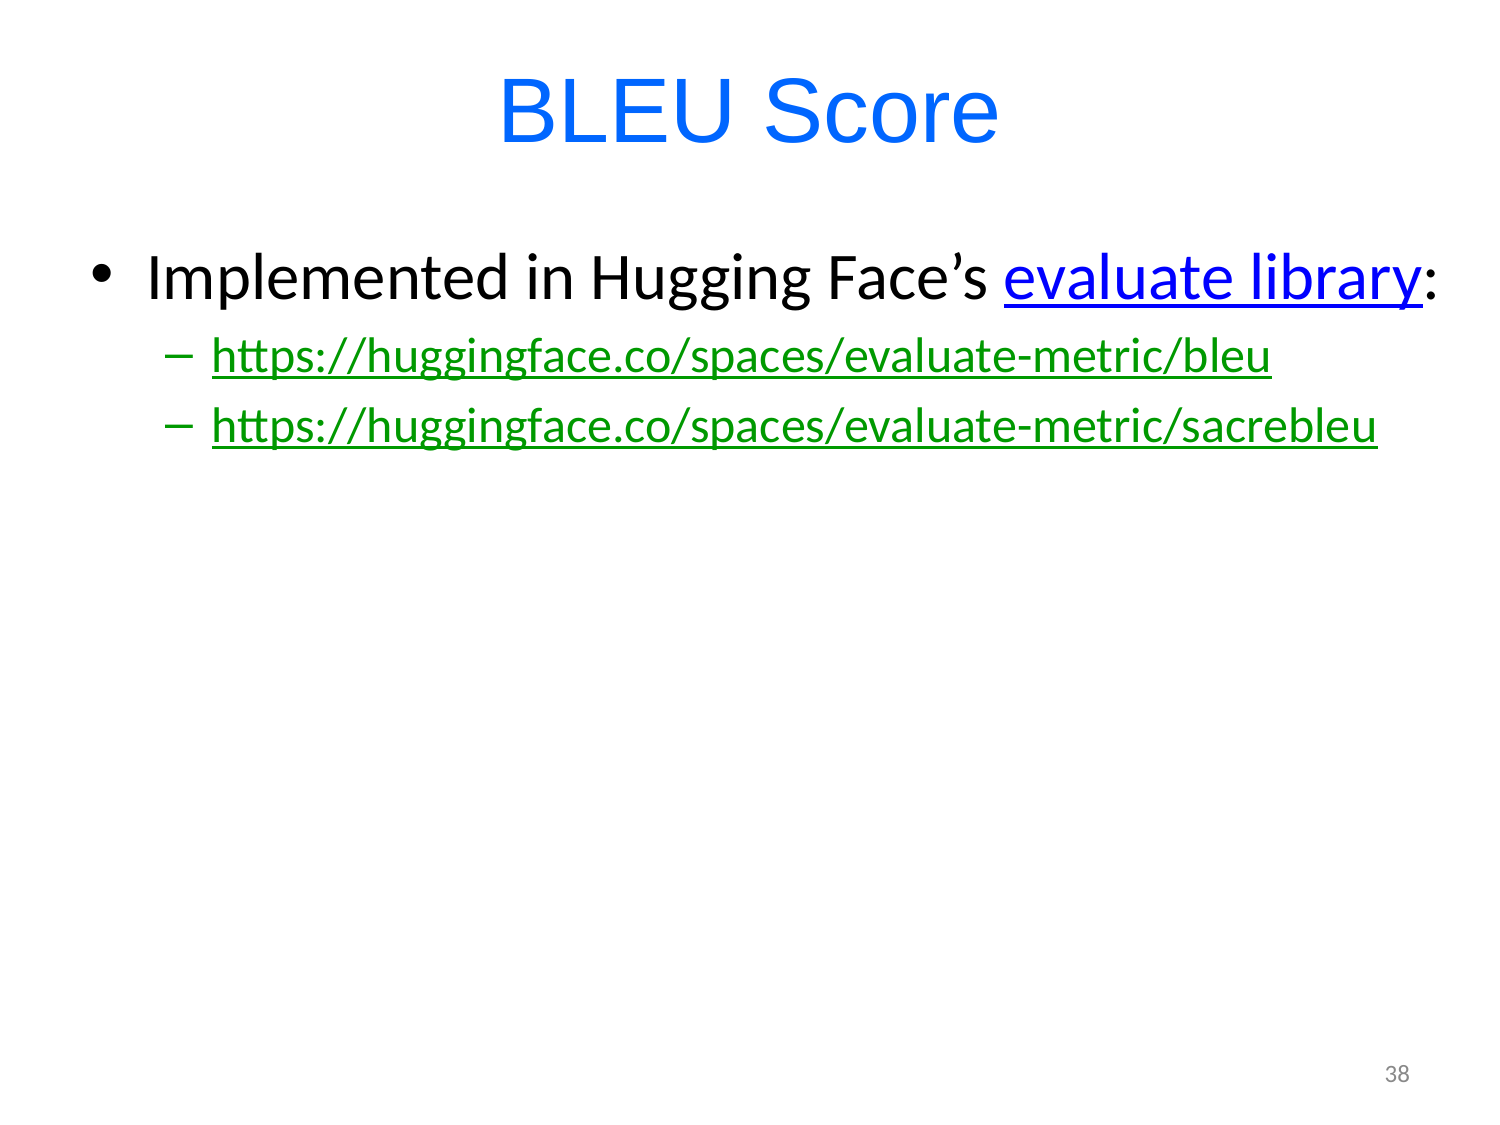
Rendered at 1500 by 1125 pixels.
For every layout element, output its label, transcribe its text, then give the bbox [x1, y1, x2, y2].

slide_number 38 [1074, 1042, 1425, 1103]
list Implemented in Hugging Face’s evaluate library: https://huggingface.co/spaces/evaluate-metric/bleu https://huggingface.co/spaces/evaluate-metric/sacrebleu [75, 224, 1463, 1075]
title BLEU Score [75, 12, 1425, 200]
